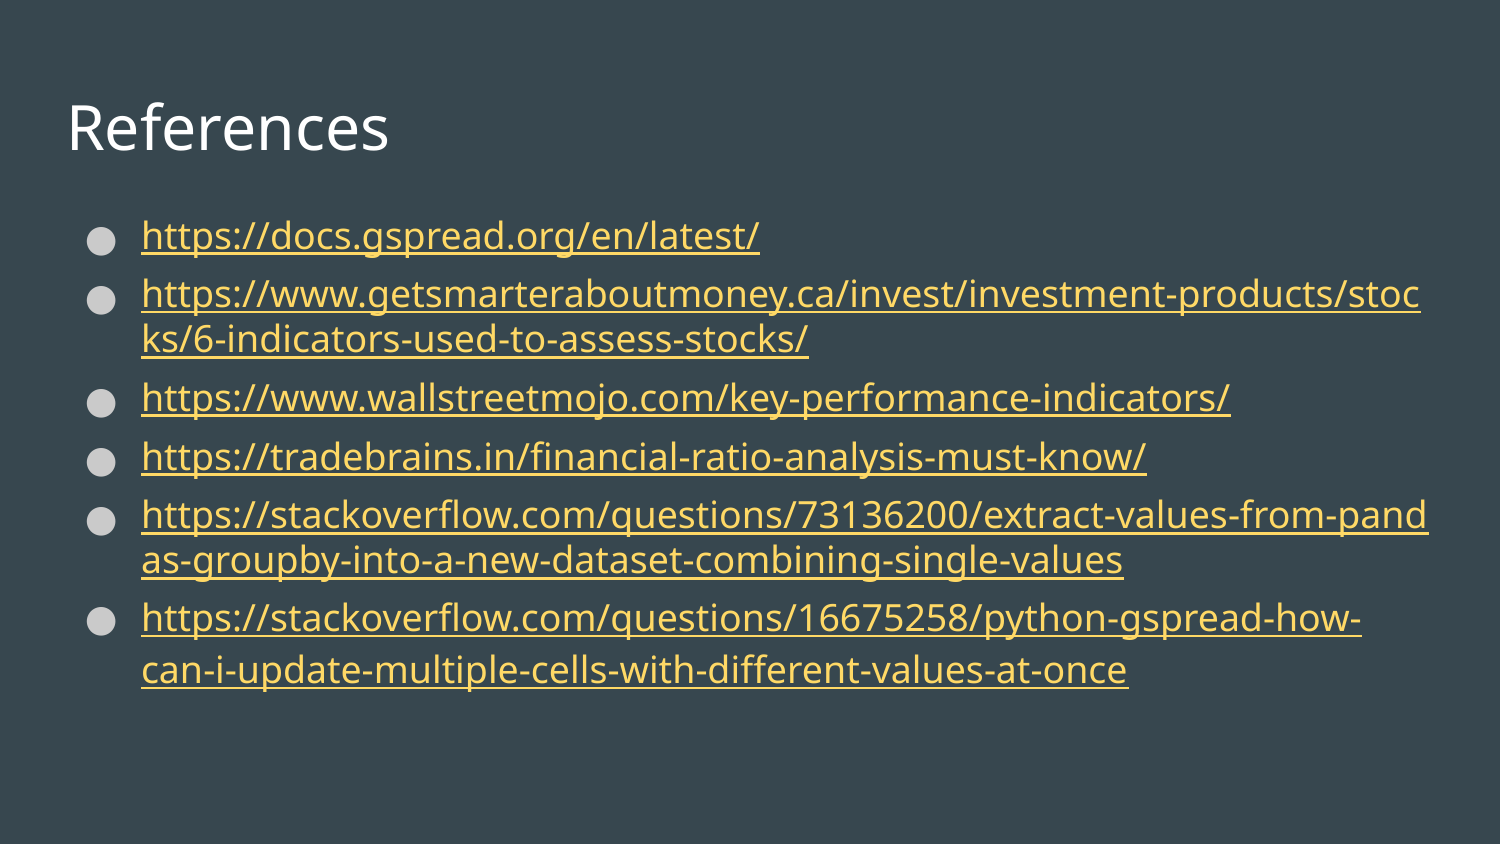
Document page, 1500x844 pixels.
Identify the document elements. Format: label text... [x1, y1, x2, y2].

title References [51, 72, 1449, 167]
list https://docs.gspread.org/en/latest/ https://www.getsmarteraboutmoney.ca/invest/investment-products/stocks/6-indicators-used-to-assess-stocks/ https://www.wallstreetmojo.com/key-performance-indicators/ https://tradebrains.in/financial-ratio-analysis-must-know/ https://stackoverflow.com/questions/73136200/extract-values-from-pandas-groupby-into-a-new-dataset-combining-single-values https://stackoverflow.com/questions/16675258/python-gspread-how-can-i-update-multiple-cells-with-different-values-at-once [51, 189, 1449, 750]
